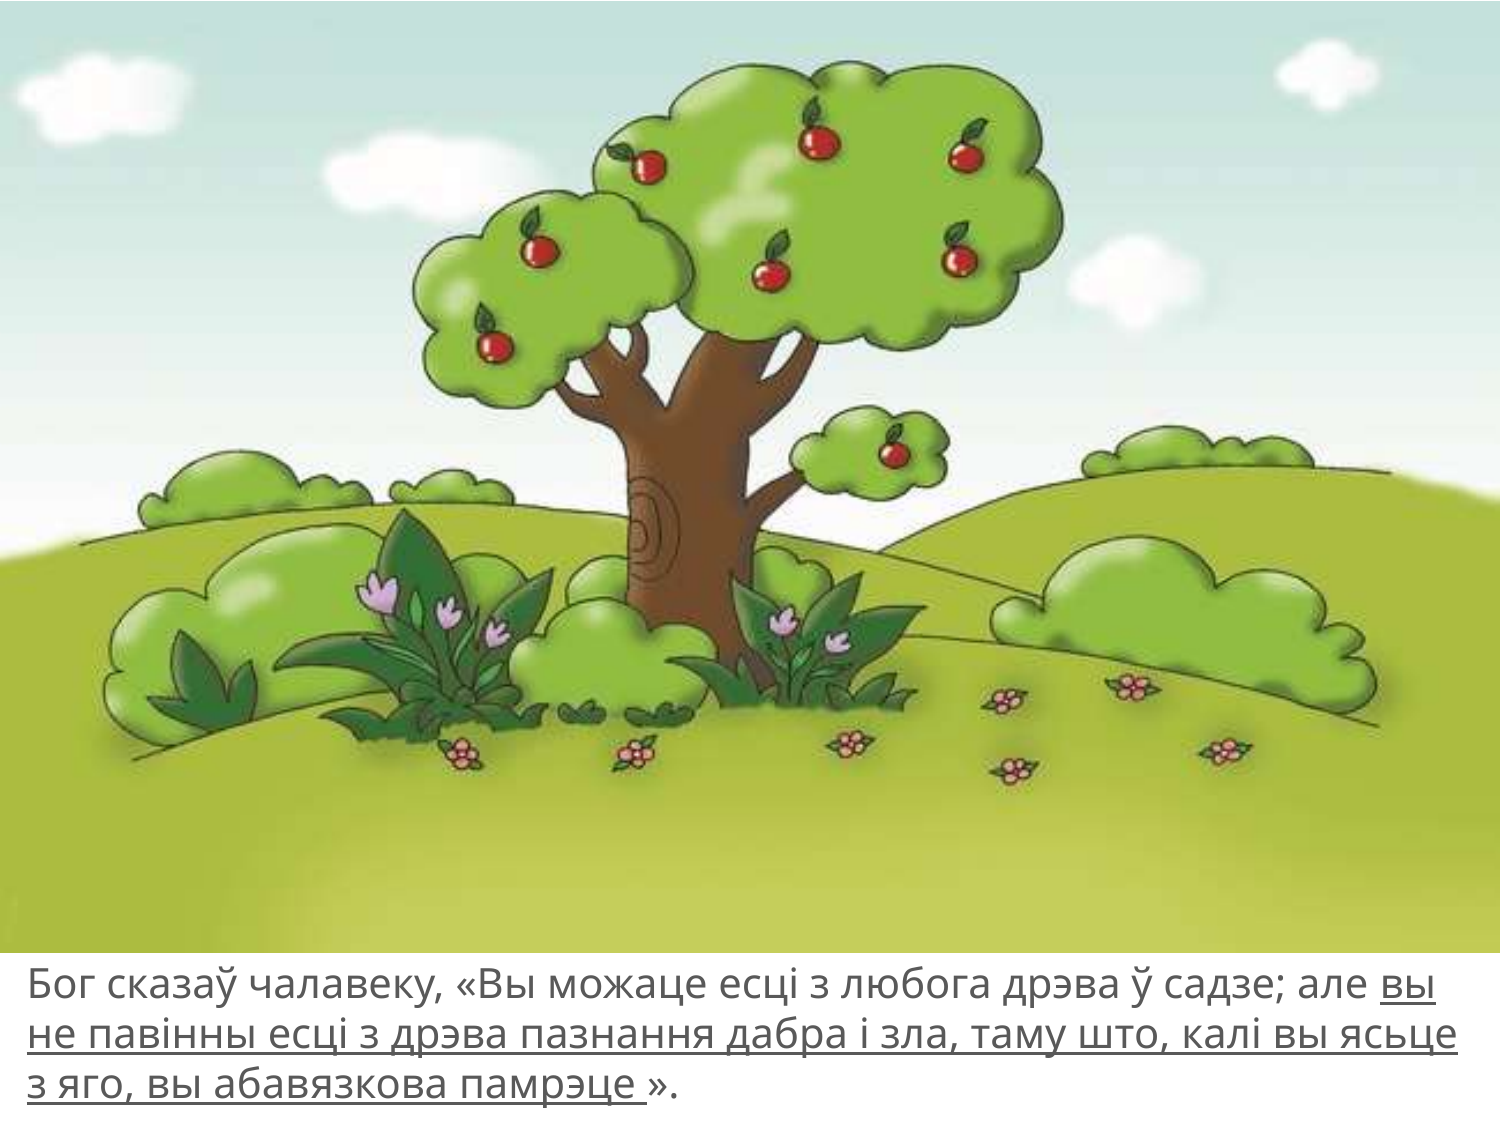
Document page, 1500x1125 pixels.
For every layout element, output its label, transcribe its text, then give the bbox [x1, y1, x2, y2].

picture [0, 0, 1500, 953]
text_box Бог сказаў чалавеку, «Вы можаце есці з любога дрэва ў садзе; але вы не павінны есці з дрэва пазнання дабра і зла, таму што, калі вы ясьце з яго, вы абавязкова памрэце ». [11, 960, 1483, 1115]
